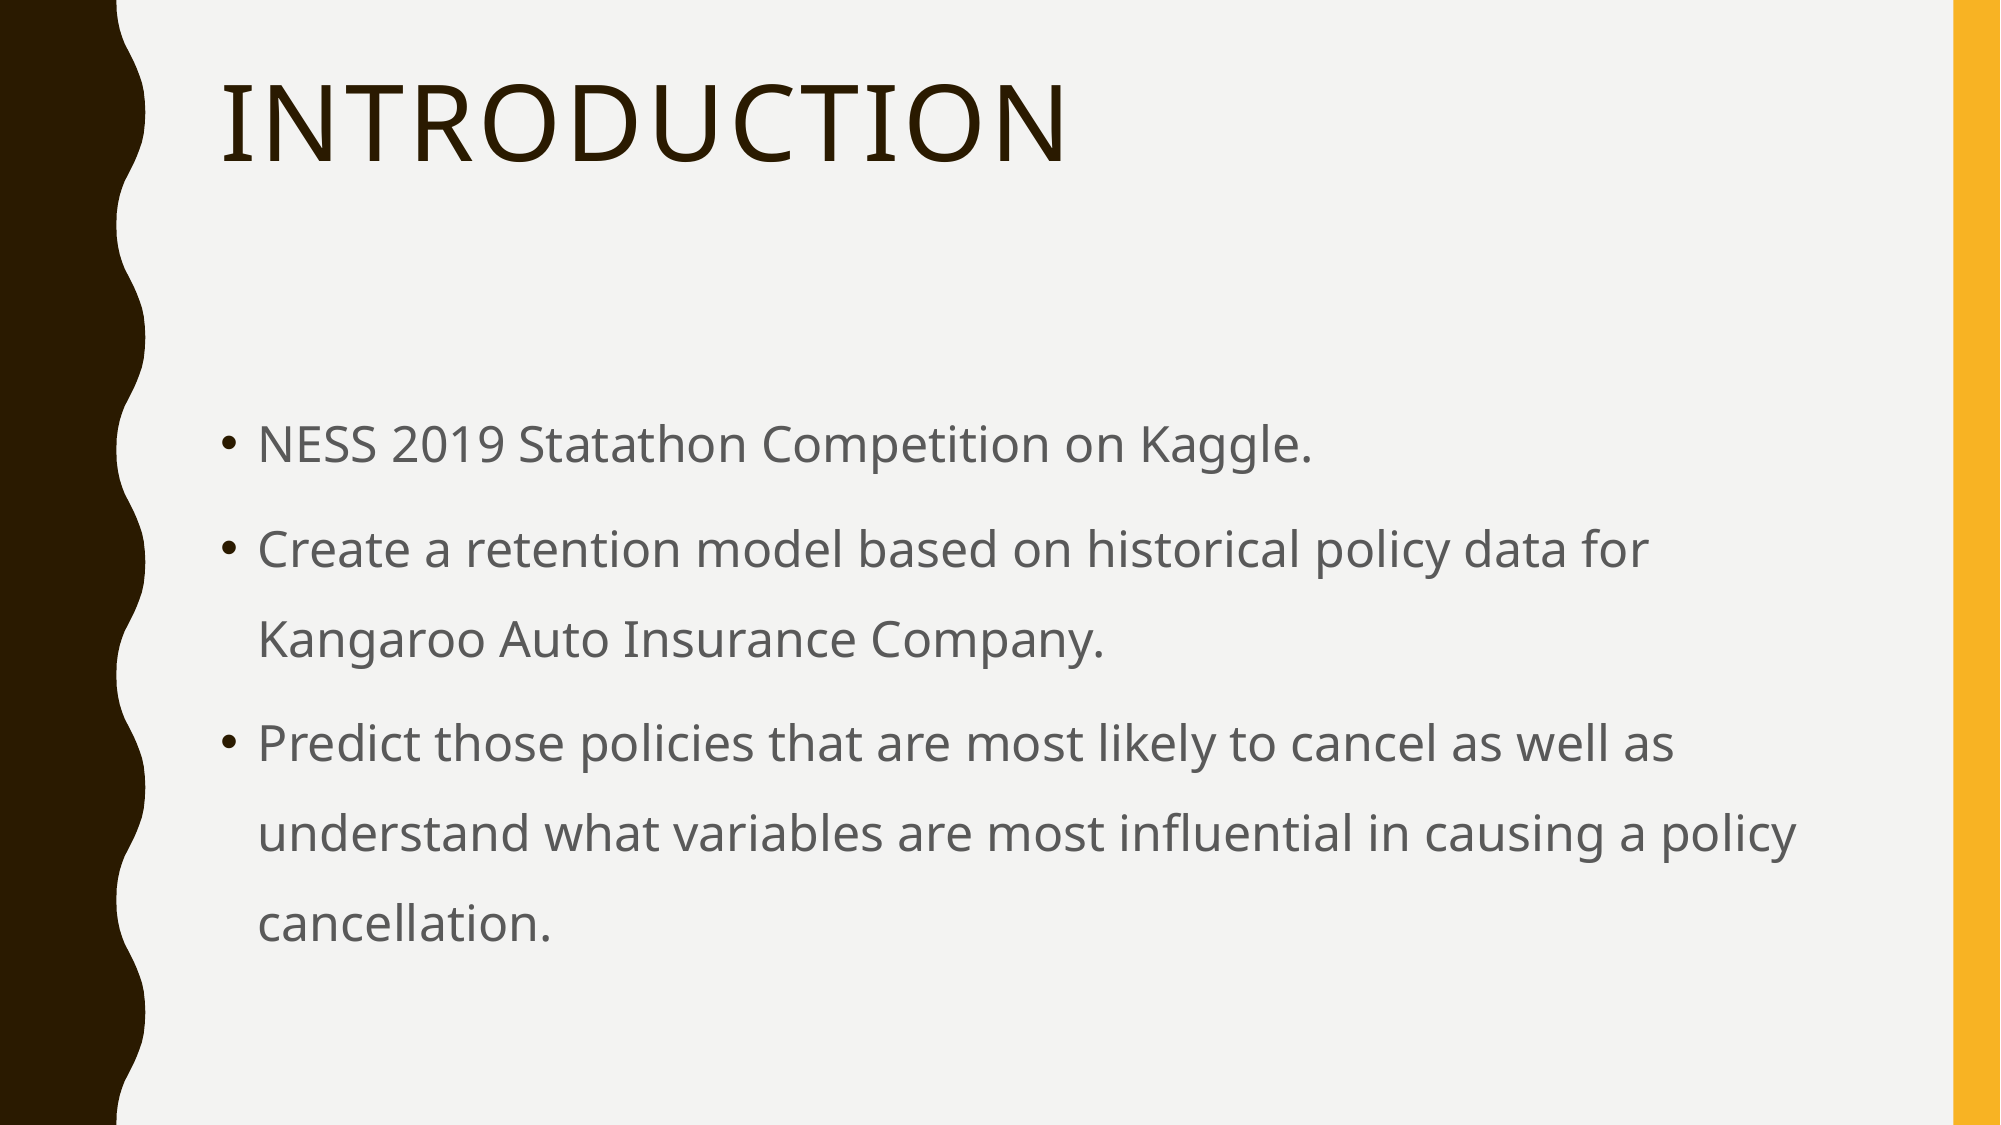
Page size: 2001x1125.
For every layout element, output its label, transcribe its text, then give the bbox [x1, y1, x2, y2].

title Introduction [205, 62, 1875, 308]
list NESS 2019 Statathon Competition on Kaggle. Create a retention model based on historical policy data for Kangaroo Auto Insurance Company. Predict those policies that are most likely to cancel as well as understand what variables are most influential in causing a policy cancellation. [205, 375, 1875, 965]
